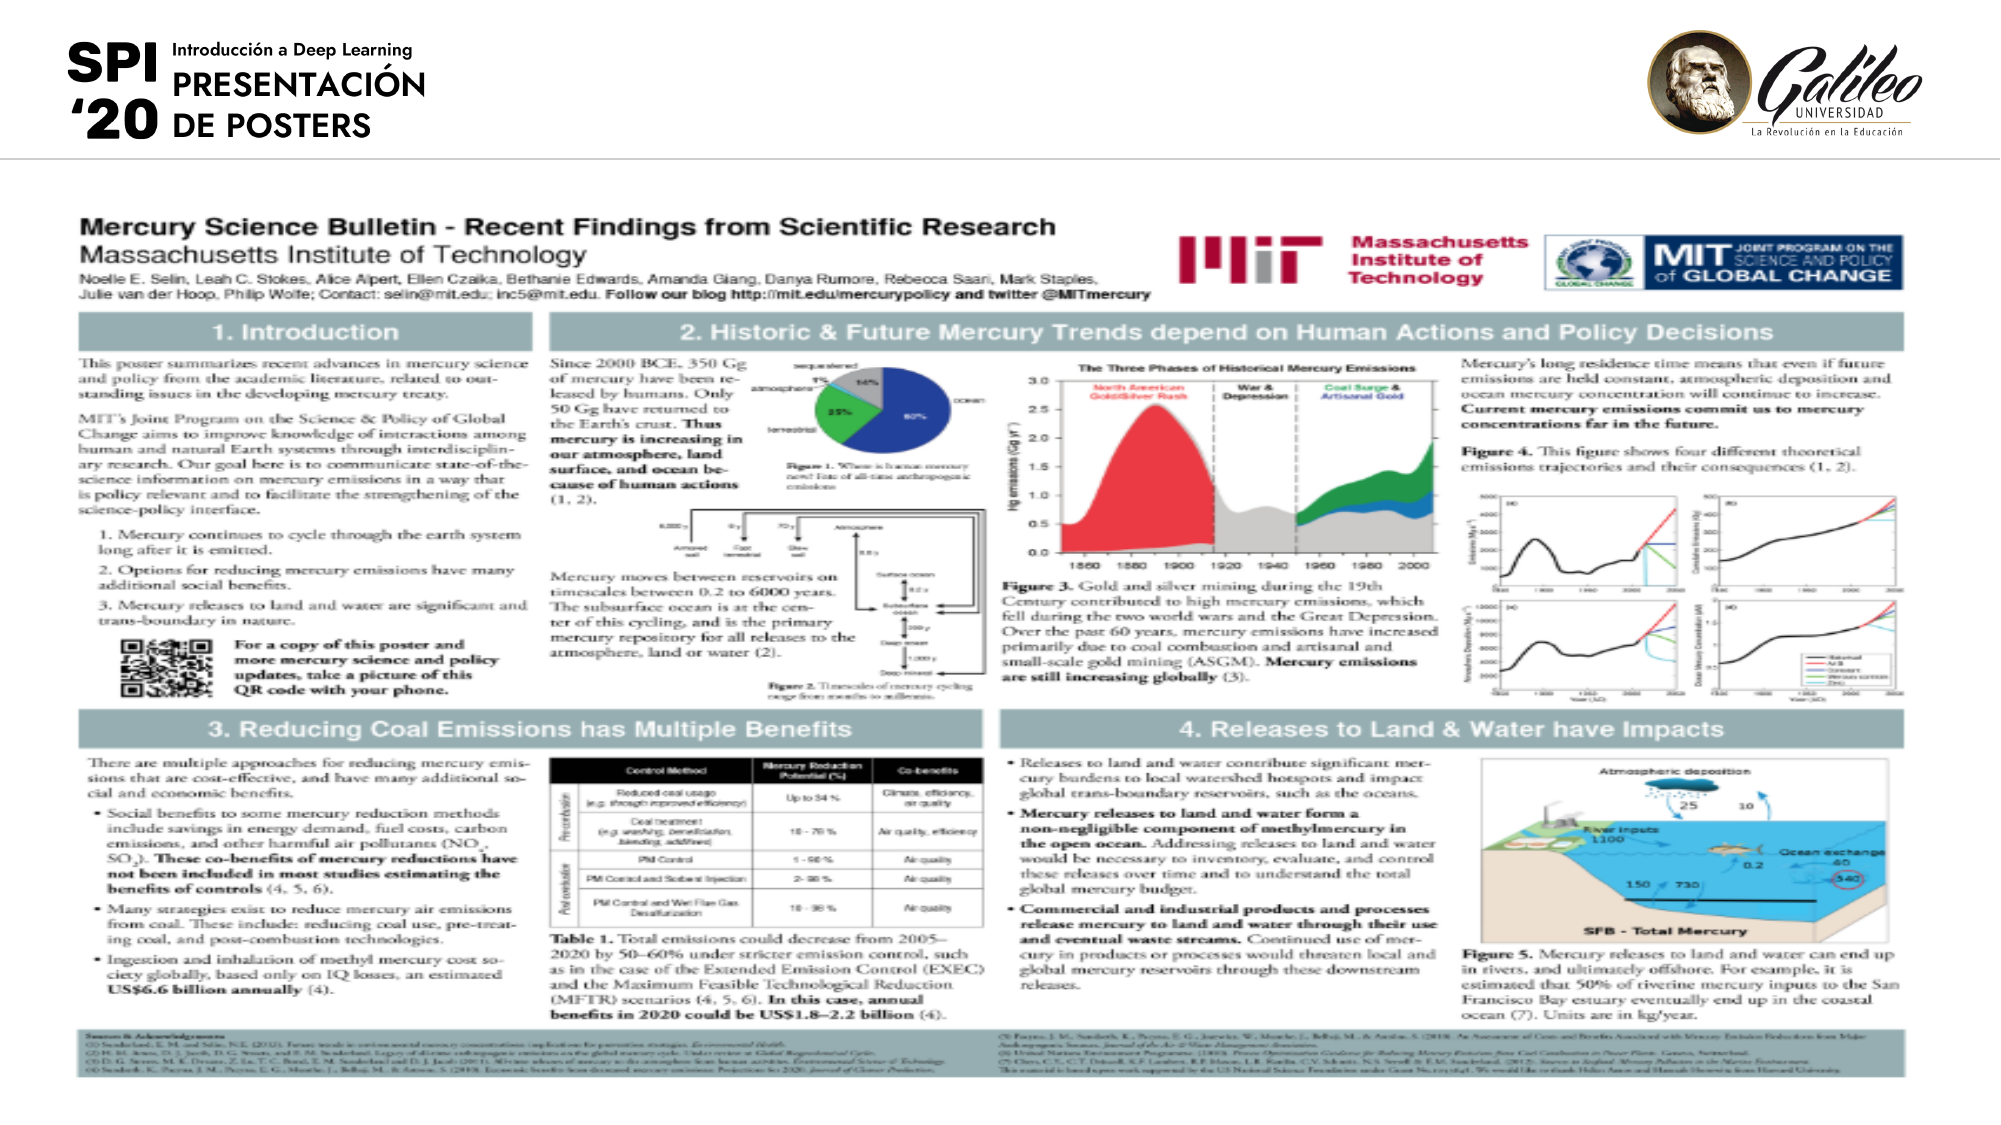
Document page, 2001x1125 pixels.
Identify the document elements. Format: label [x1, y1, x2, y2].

picture [57, 39, 436, 140]
picture [1639, 26, 1930, 139]
picture [57, 193, 1924, 1086]
